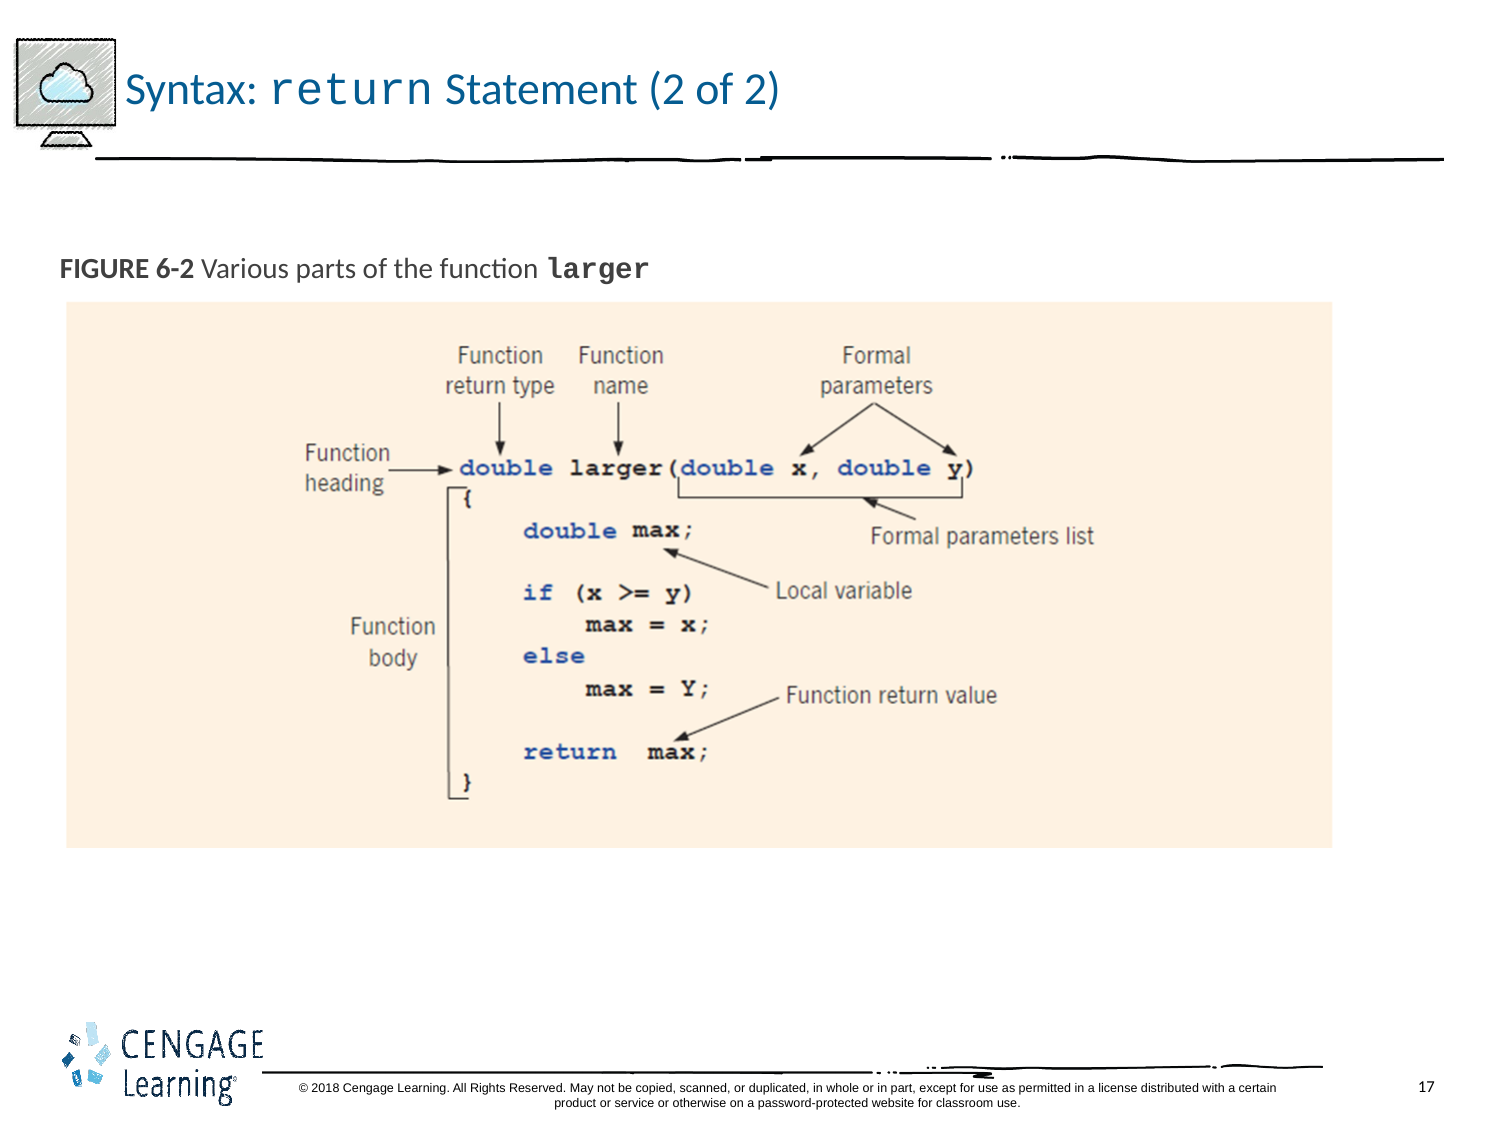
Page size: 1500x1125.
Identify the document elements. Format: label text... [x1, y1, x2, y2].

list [62, 299, 1338, 849]
picture [13, 36, 117, 151]
list FIGURE 6-2 Various parts of the function larger [59, 252, 1441, 287]
picture [95, 155, 1444, 163]
title Syntax: return Statement (2 of 2) [125, 66, 1442, 116]
picture [62, 1022, 1323, 1106]
